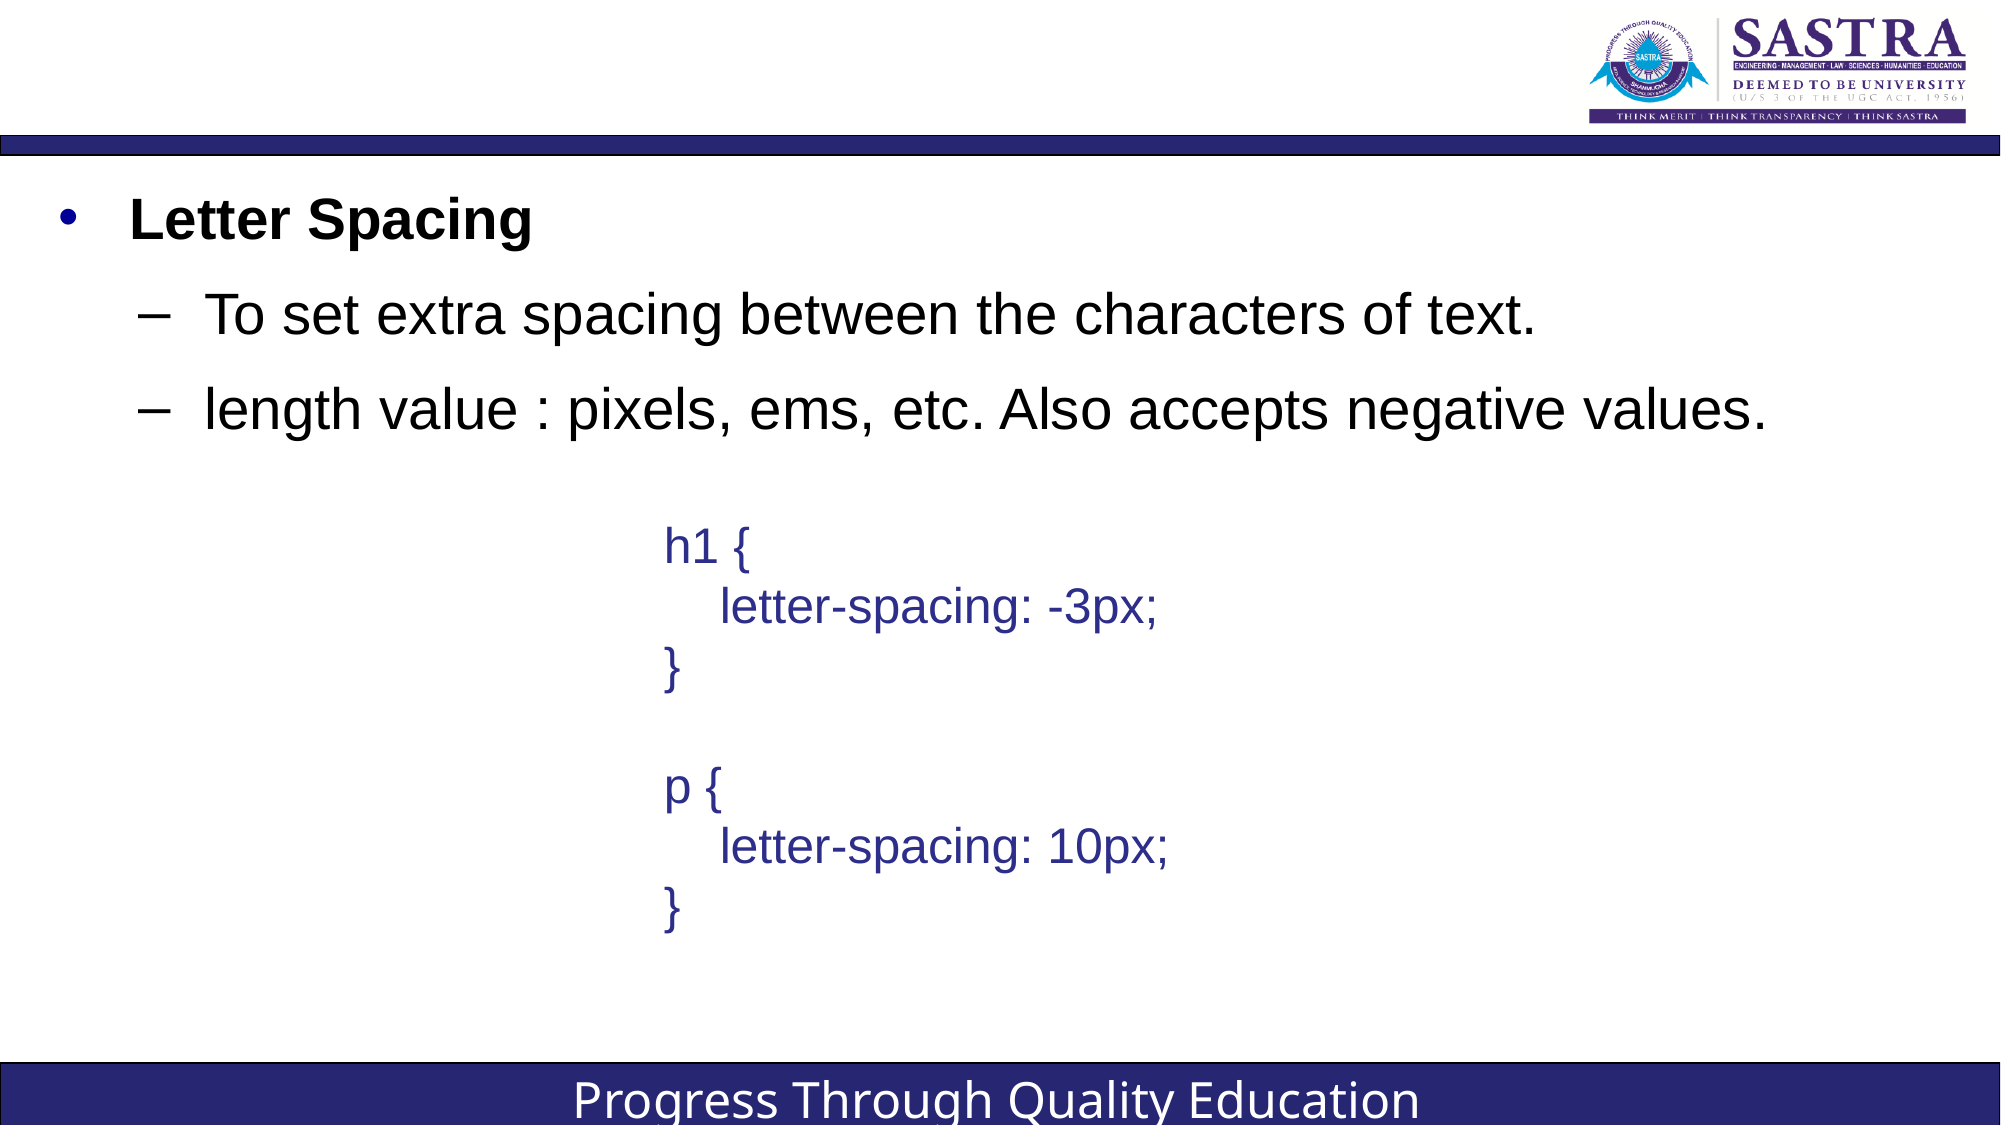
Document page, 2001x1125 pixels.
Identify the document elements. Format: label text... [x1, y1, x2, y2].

picture [1566, 10, 1989, 130]
list Letter Spacing To set extra spacing between the characters of text. length value : pixels, ems, etc. Also accepts negative values. h1 { letter-spacing: -3px; } p { letter-spacing: 10px; } [37, 172, 1969, 1047]
